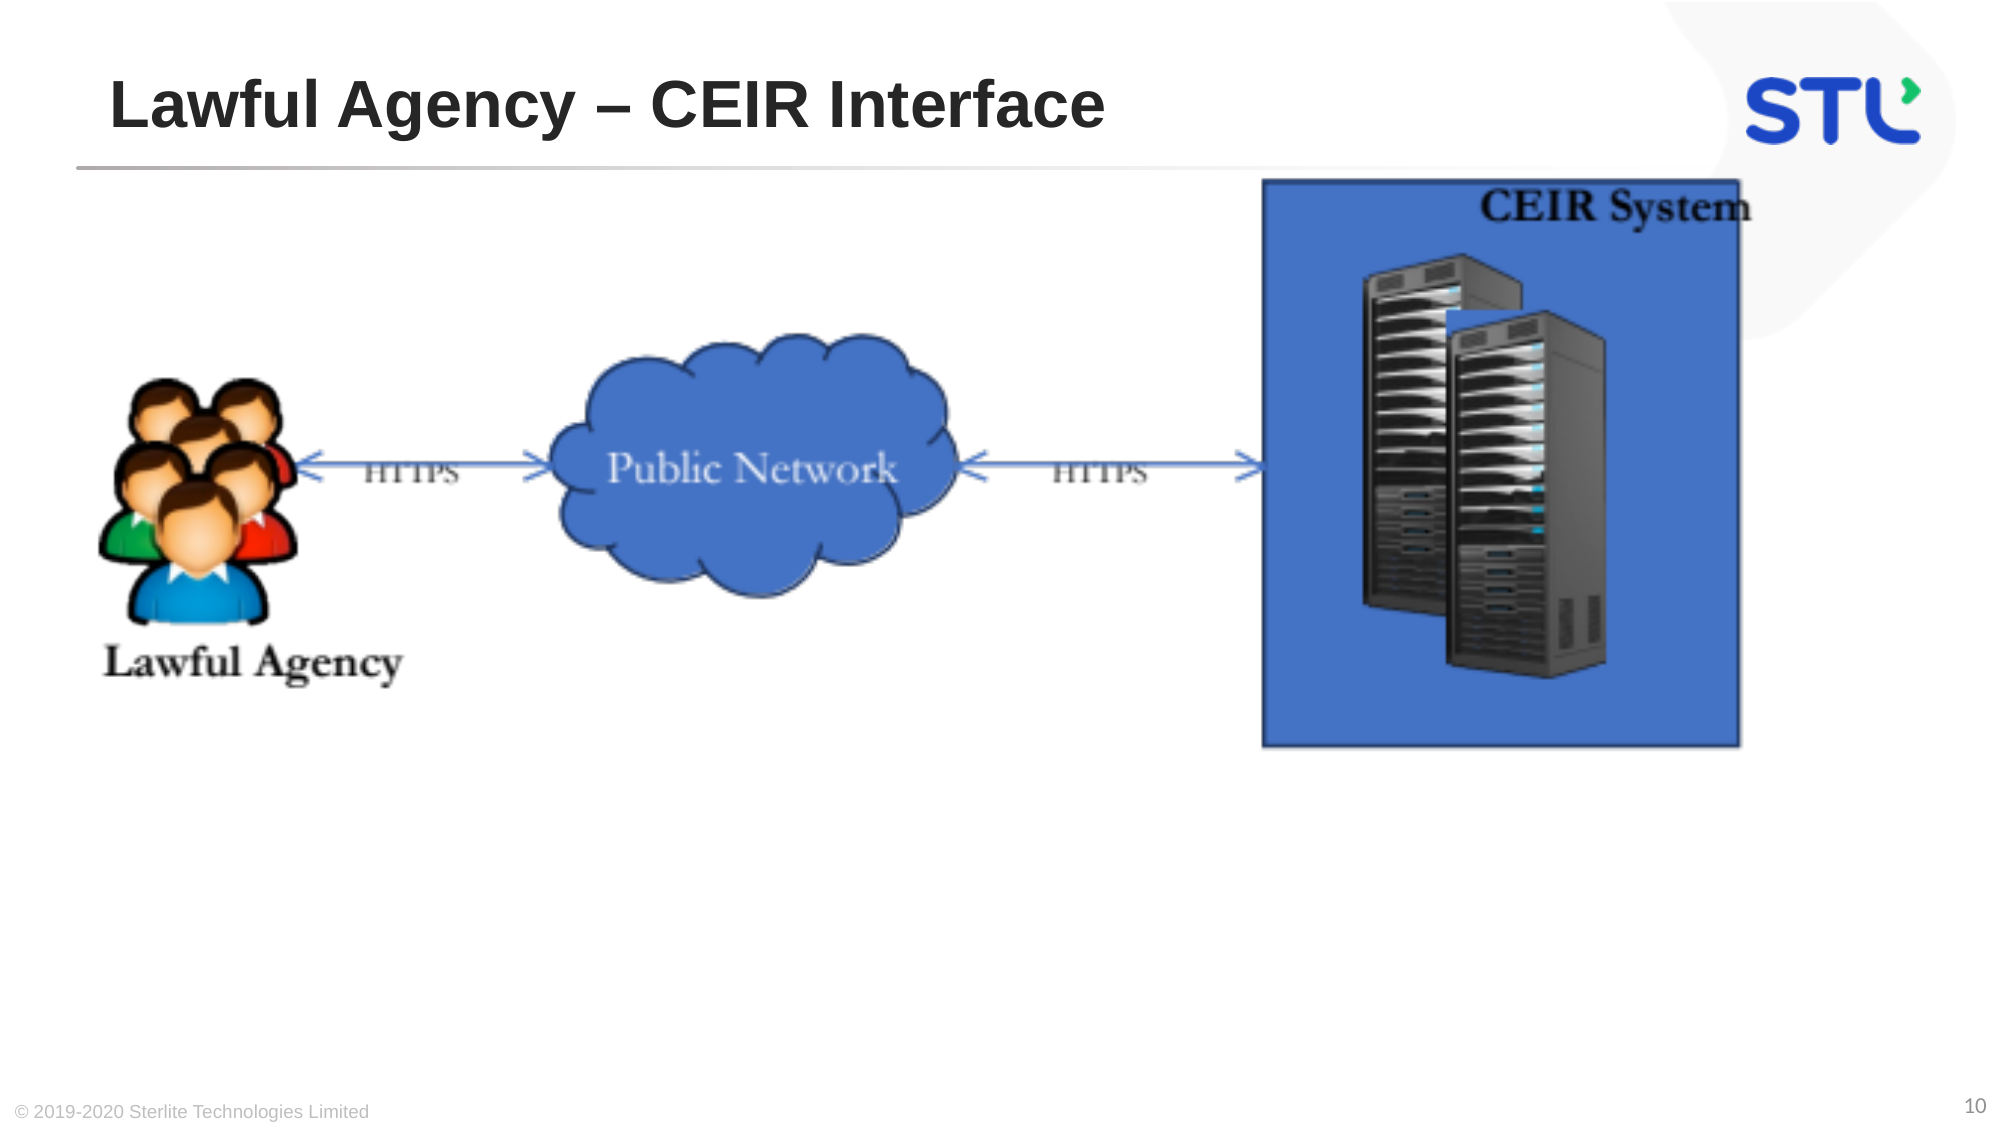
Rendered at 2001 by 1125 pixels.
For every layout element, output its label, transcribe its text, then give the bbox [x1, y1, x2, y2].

title Lawful Agency – CEIR Interface [76, 35, 1564, 165]
picture [1746, 77, 1921, 145]
slide_number 10 [1955, 1083, 1997, 1122]
footer © 2019-2020 Sterlite Technologies Limited [0, 1083, 455, 1125]
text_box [75, 165, 1886, 1049]
